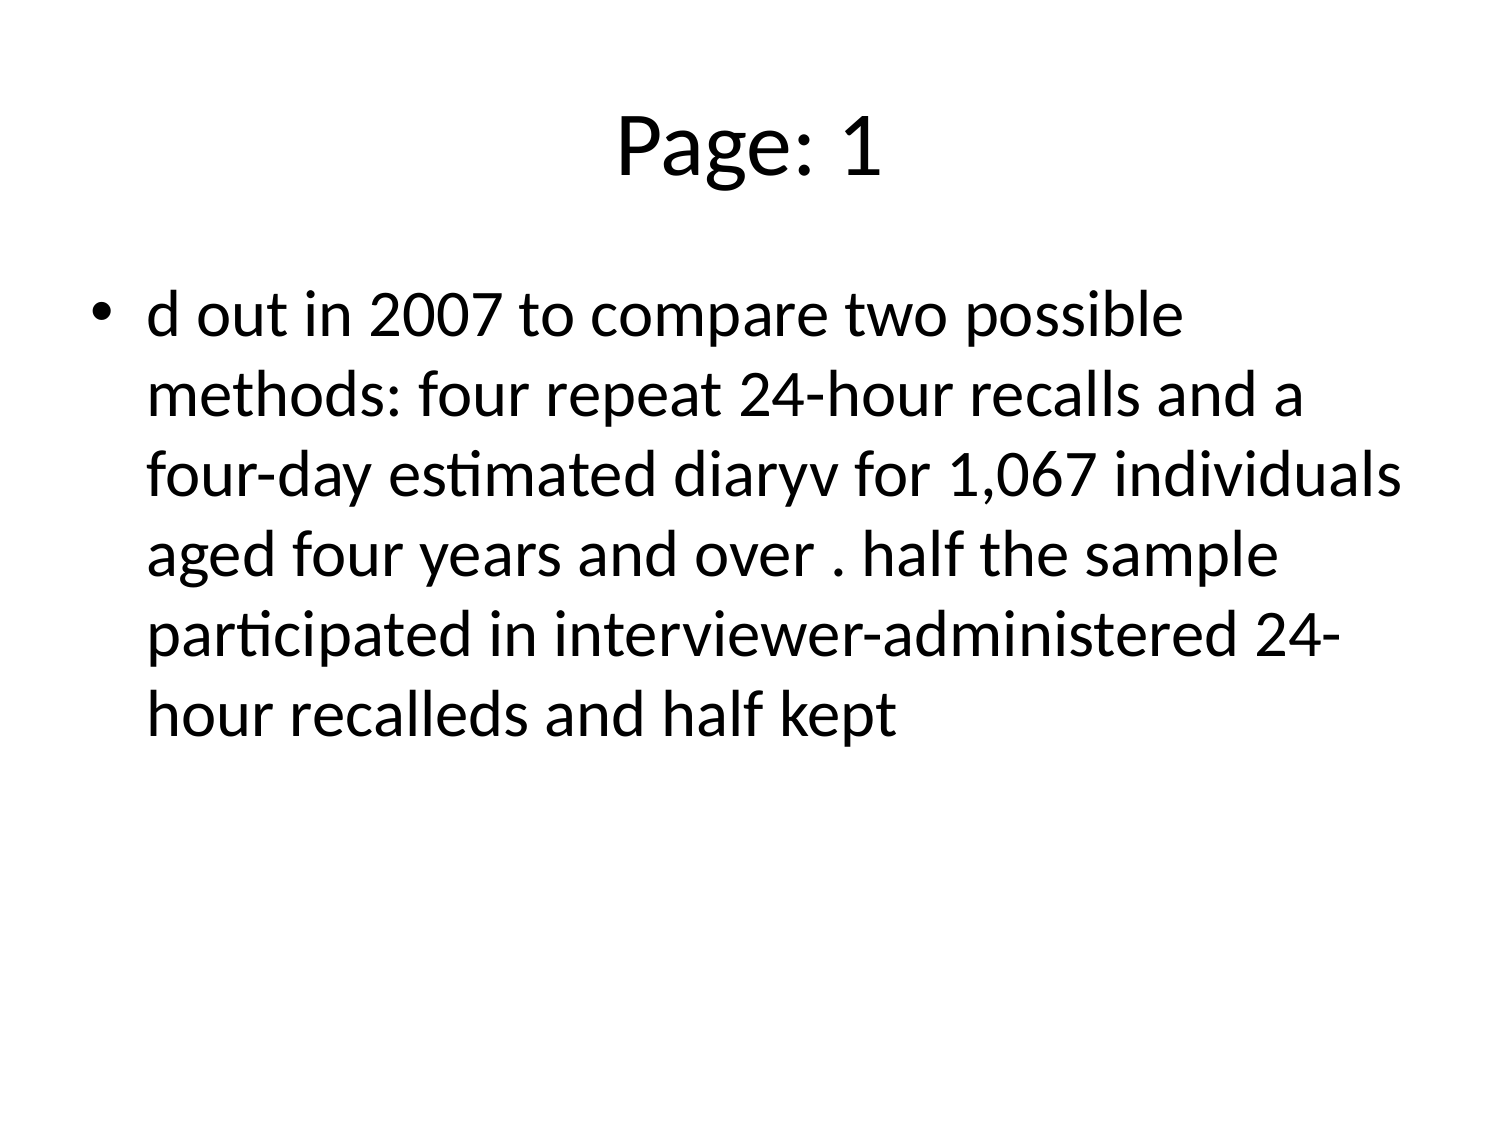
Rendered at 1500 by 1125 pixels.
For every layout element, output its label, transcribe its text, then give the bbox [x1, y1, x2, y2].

list d out in 2007 to compare two possible methods: four repeat 24-hour recalls and a four-day estimated diaryv for 1,067 individuals aged four years and over . half the sample participated in interviewer-administered 24-hour recalleds and half kept [75, 262, 1425, 1005]
title Page: 1 [75, 45, 1425, 233]
